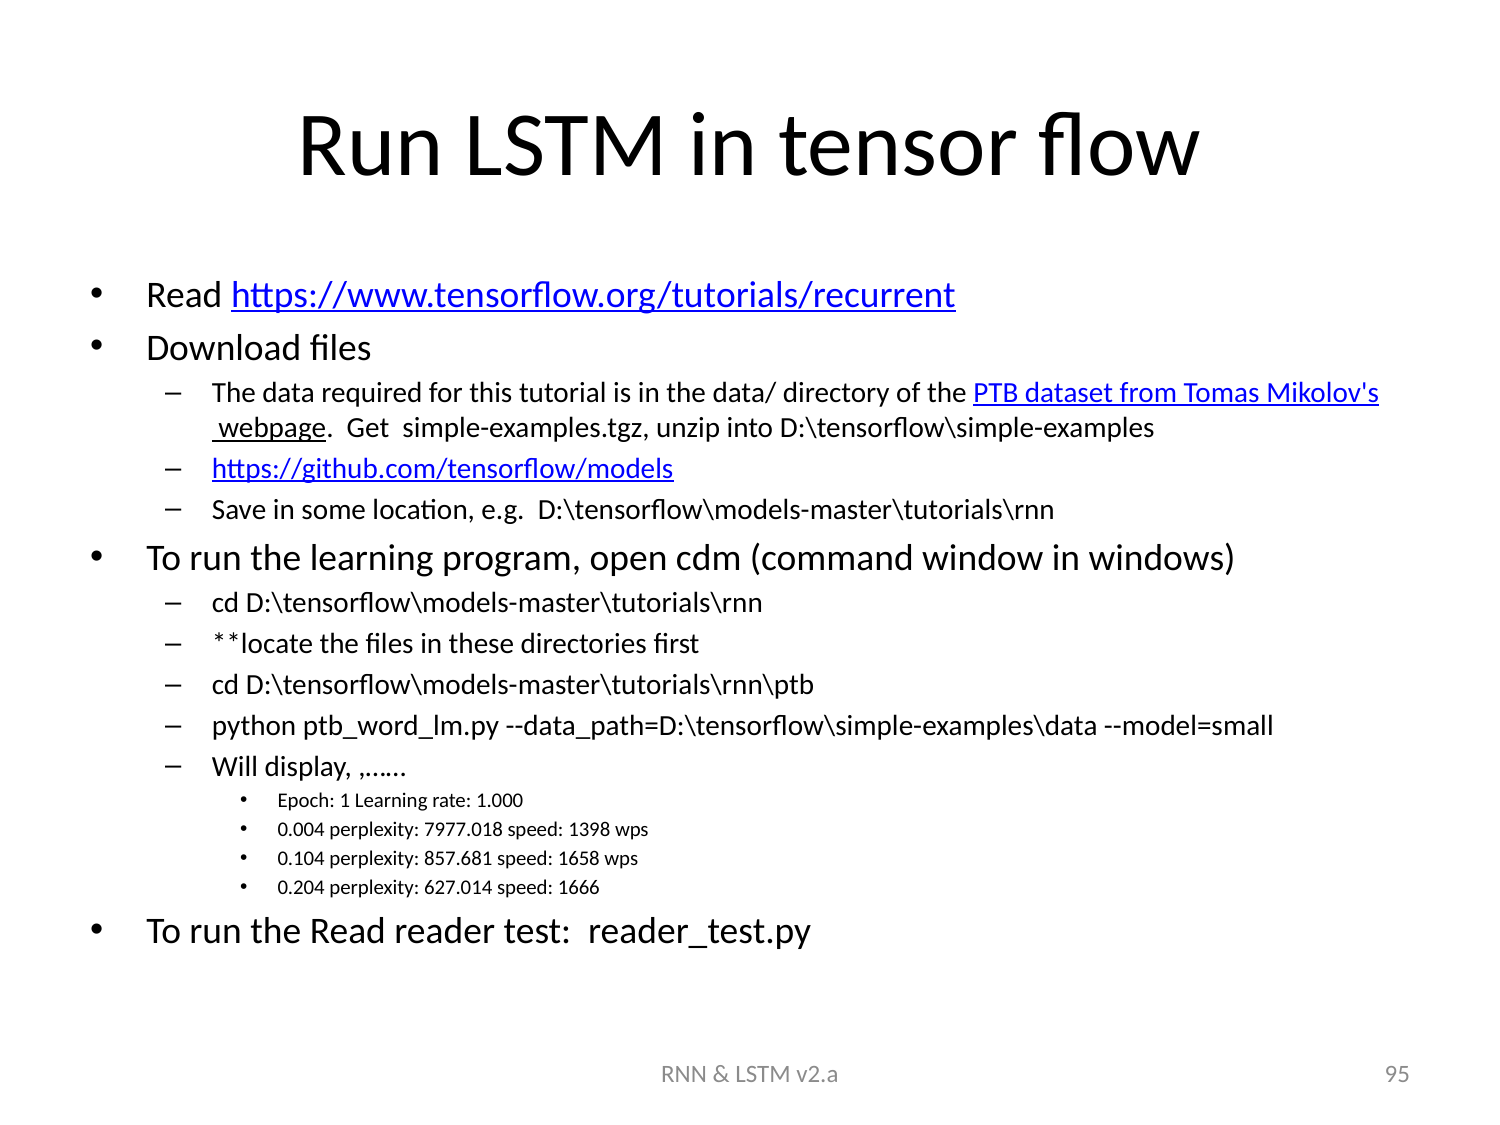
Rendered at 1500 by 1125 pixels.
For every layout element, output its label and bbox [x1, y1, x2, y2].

title [75, 45, 1425, 233]
footer [512, 1042, 988, 1103]
slide_number [1074, 1042, 1425, 1103]
list [75, 262, 1425, 1005]
